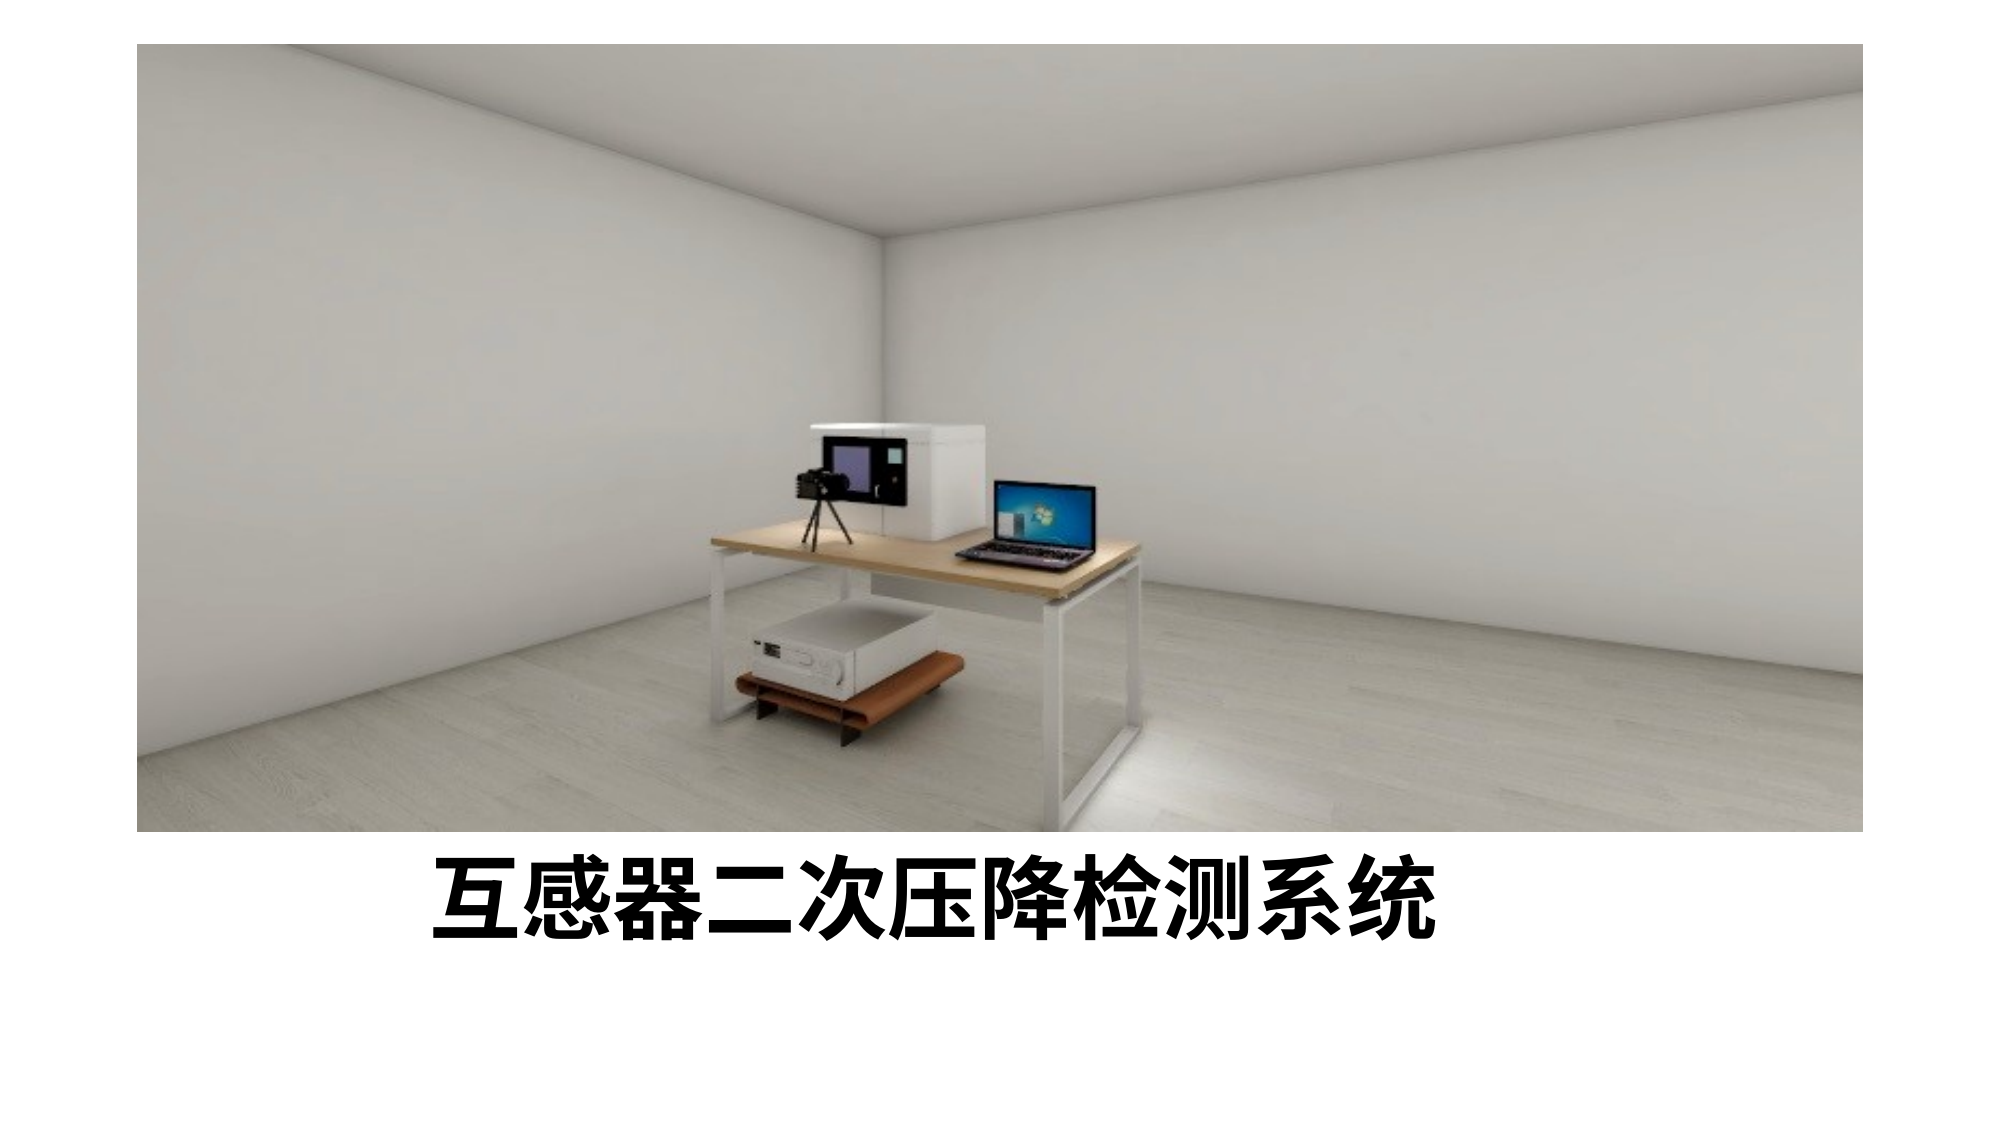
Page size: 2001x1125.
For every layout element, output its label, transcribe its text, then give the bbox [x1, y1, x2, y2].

title 互感器二次压降检测系统 [414, 793, 2000, 1012]
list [137, 44, 1863, 833]
